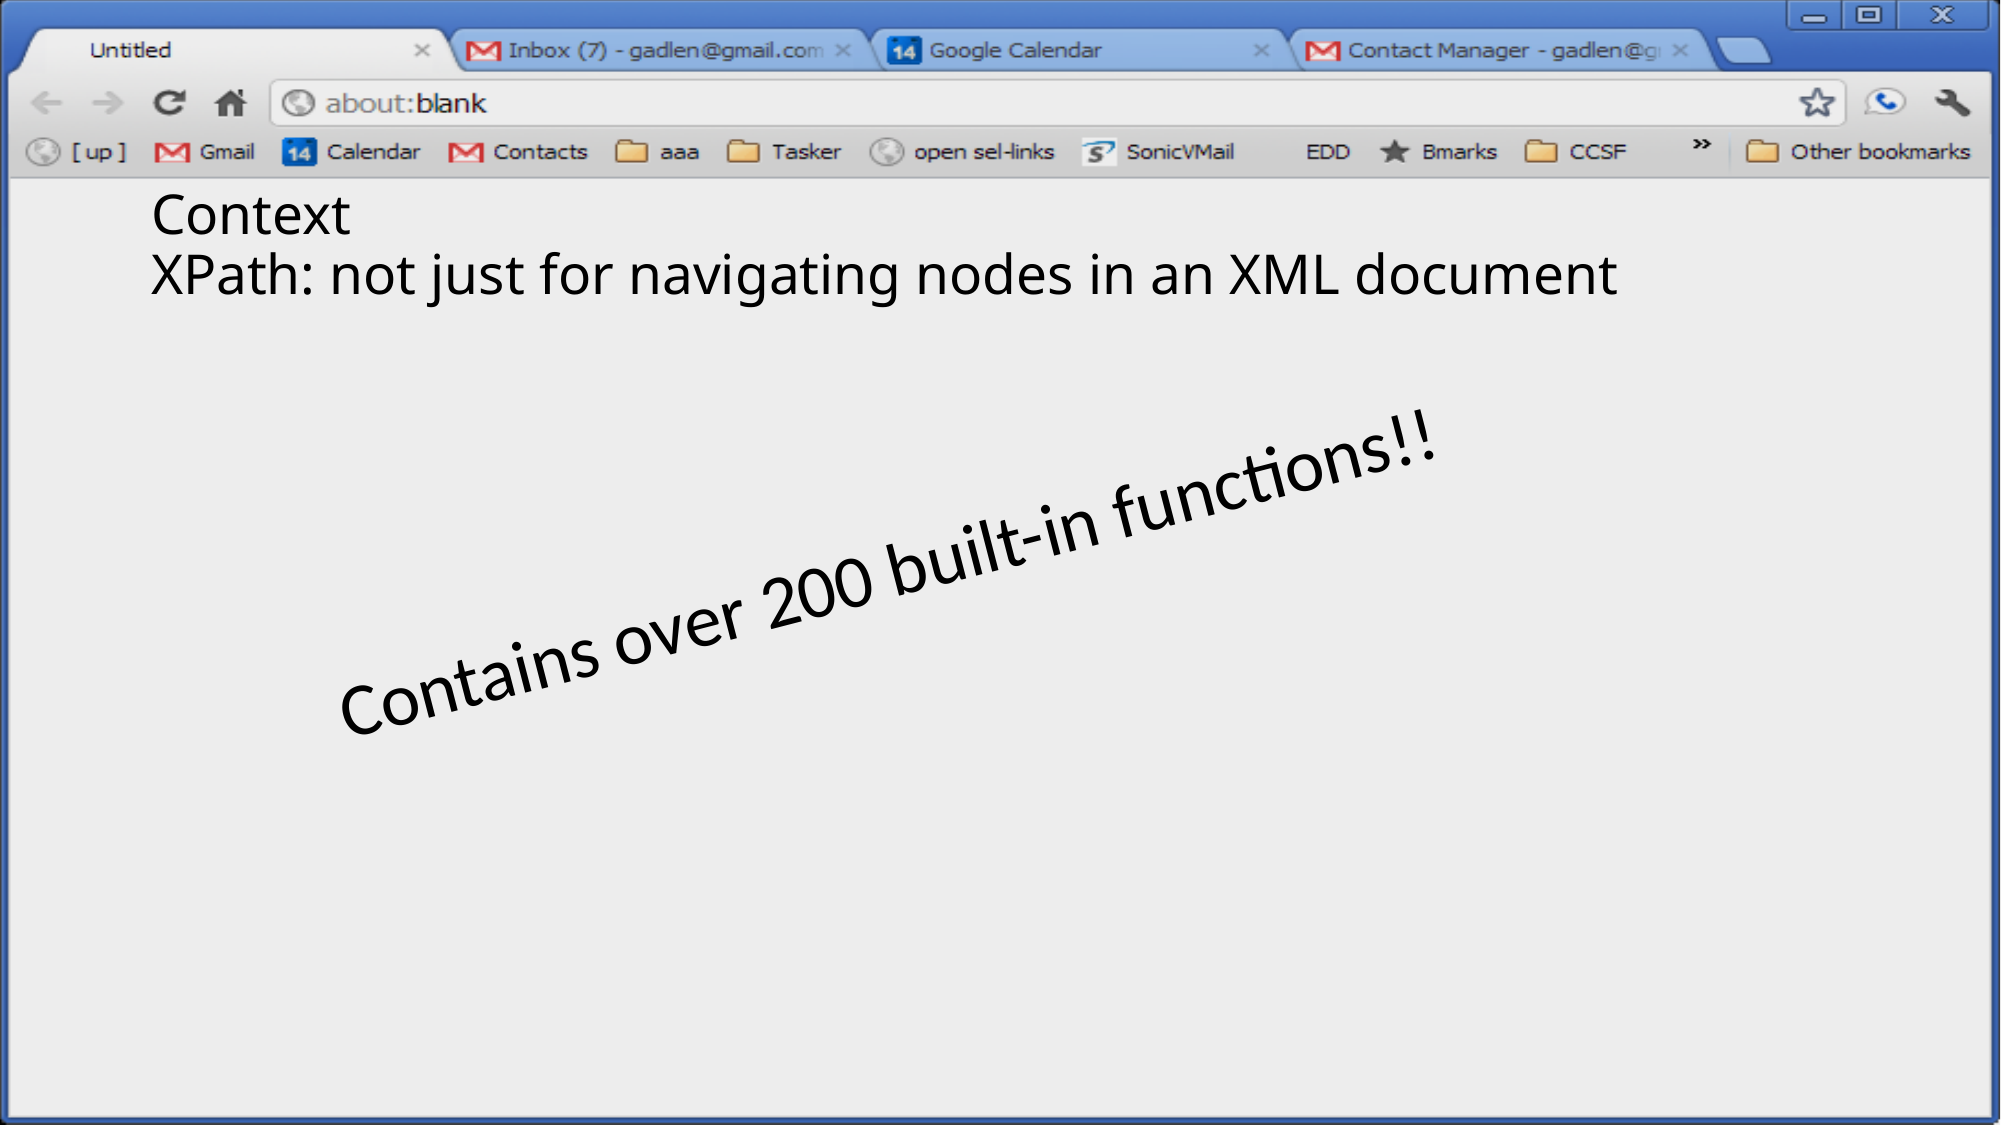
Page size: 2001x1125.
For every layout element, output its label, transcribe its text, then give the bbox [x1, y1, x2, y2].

picture [0, 0, 2001, 1125]
title Context XPath: not just for navigating nodes in an XML document [136, 178, 1861, 315]
list Contains over 200 built-in functions!! [314, 373, 1553, 994]
